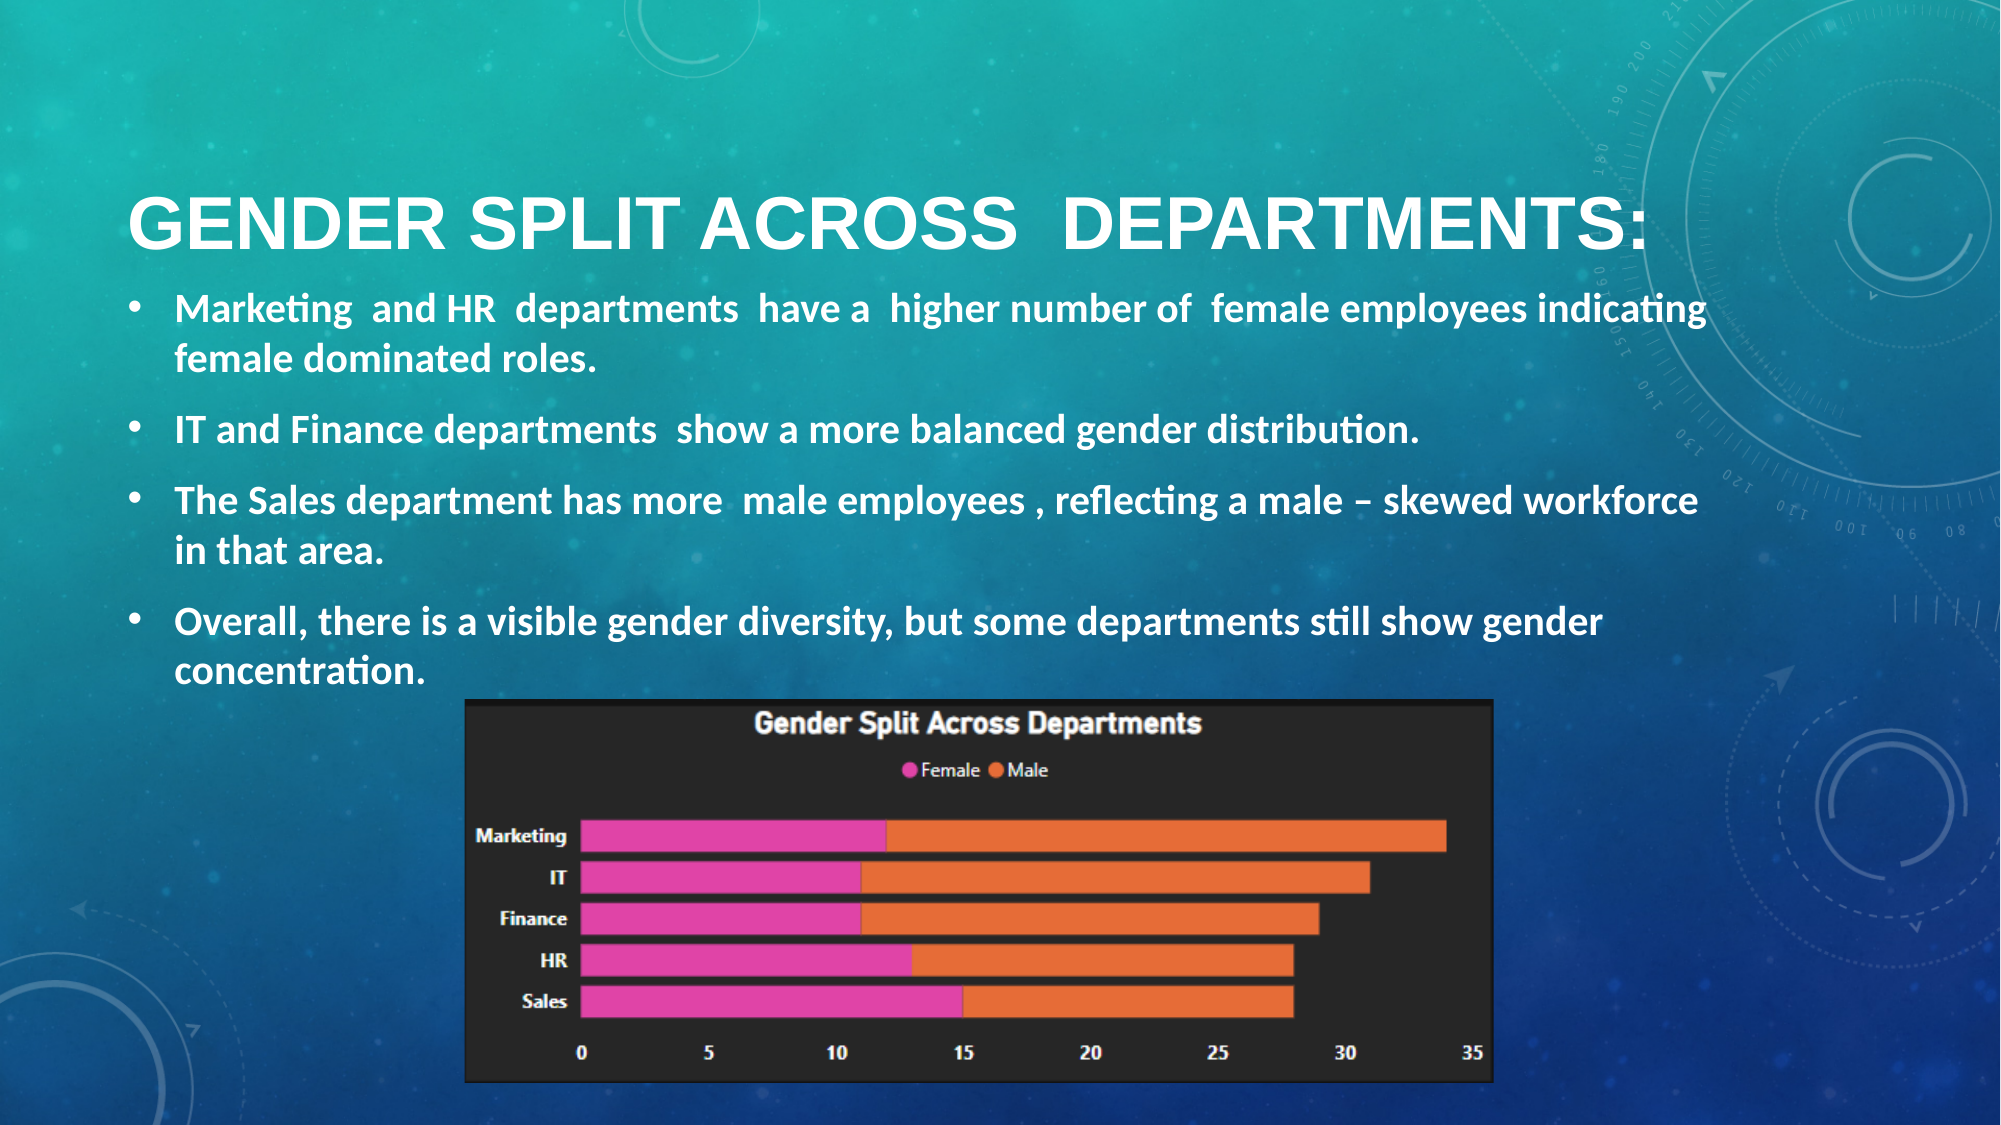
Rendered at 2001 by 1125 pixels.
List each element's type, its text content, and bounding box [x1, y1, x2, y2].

picture [464, 698, 1494, 1084]
picture [0, 0, 2001, 1125]
list Marketing and HR departments have a higher number of female employees indicating female dominated roles. IT and Finance departments show a more balanced gender distribution. The Sales department has more male employees , reflecting a male – skewed workforce in that area. Overall, there is a visible gender diversity, but some departments still show gender concentration. [112, 273, 1757, 1125]
title Gender split across departments: [112, 99, 1775, 339]
